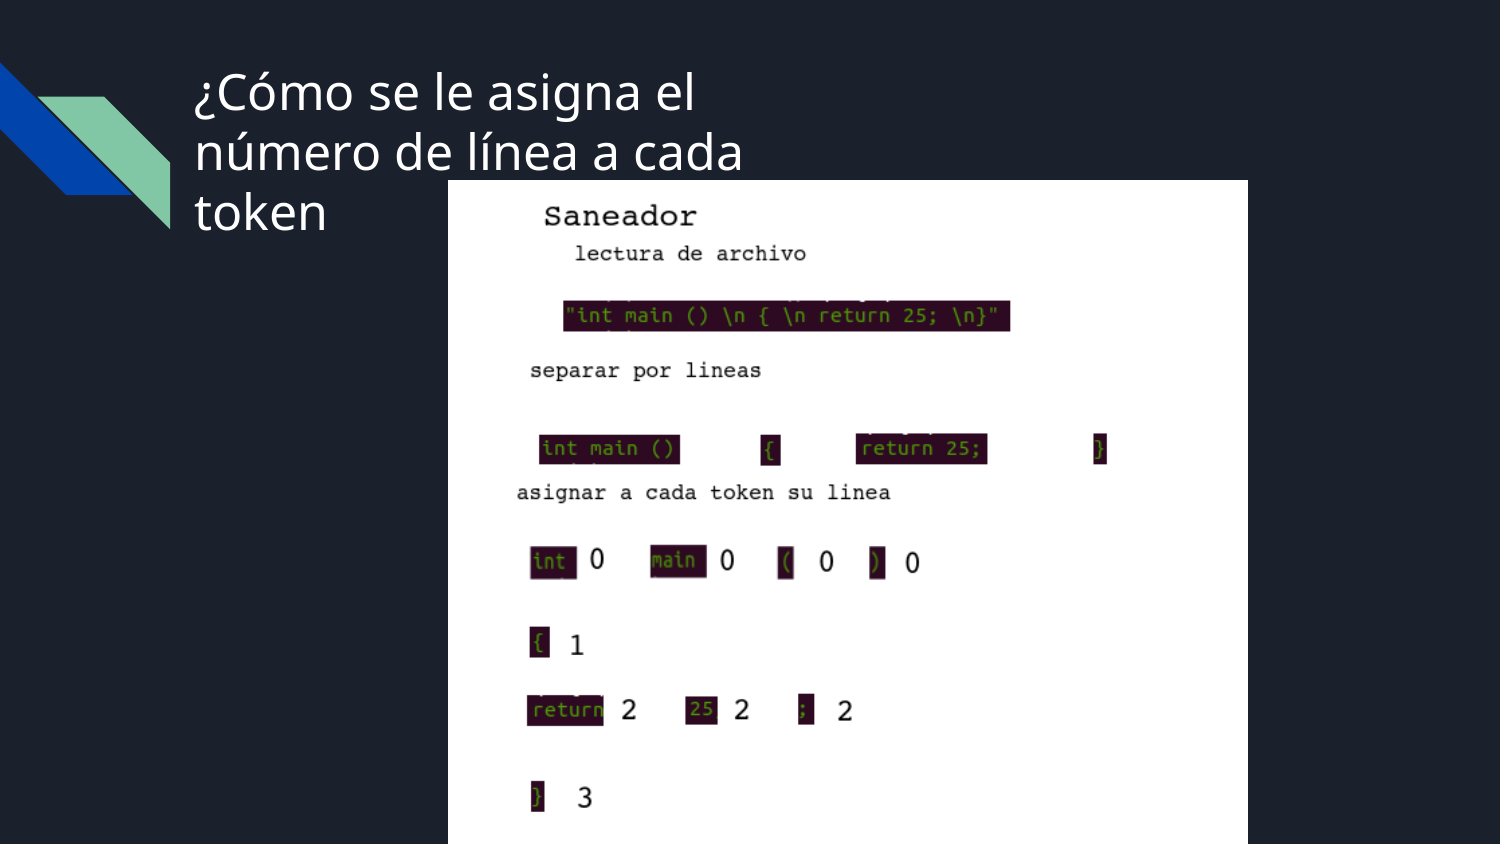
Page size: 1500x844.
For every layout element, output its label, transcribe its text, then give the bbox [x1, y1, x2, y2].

title ¿Cómo se le asigna el número de línea a cada token [179, 45, 803, 291]
picture [448, 180, 1249, 844]
